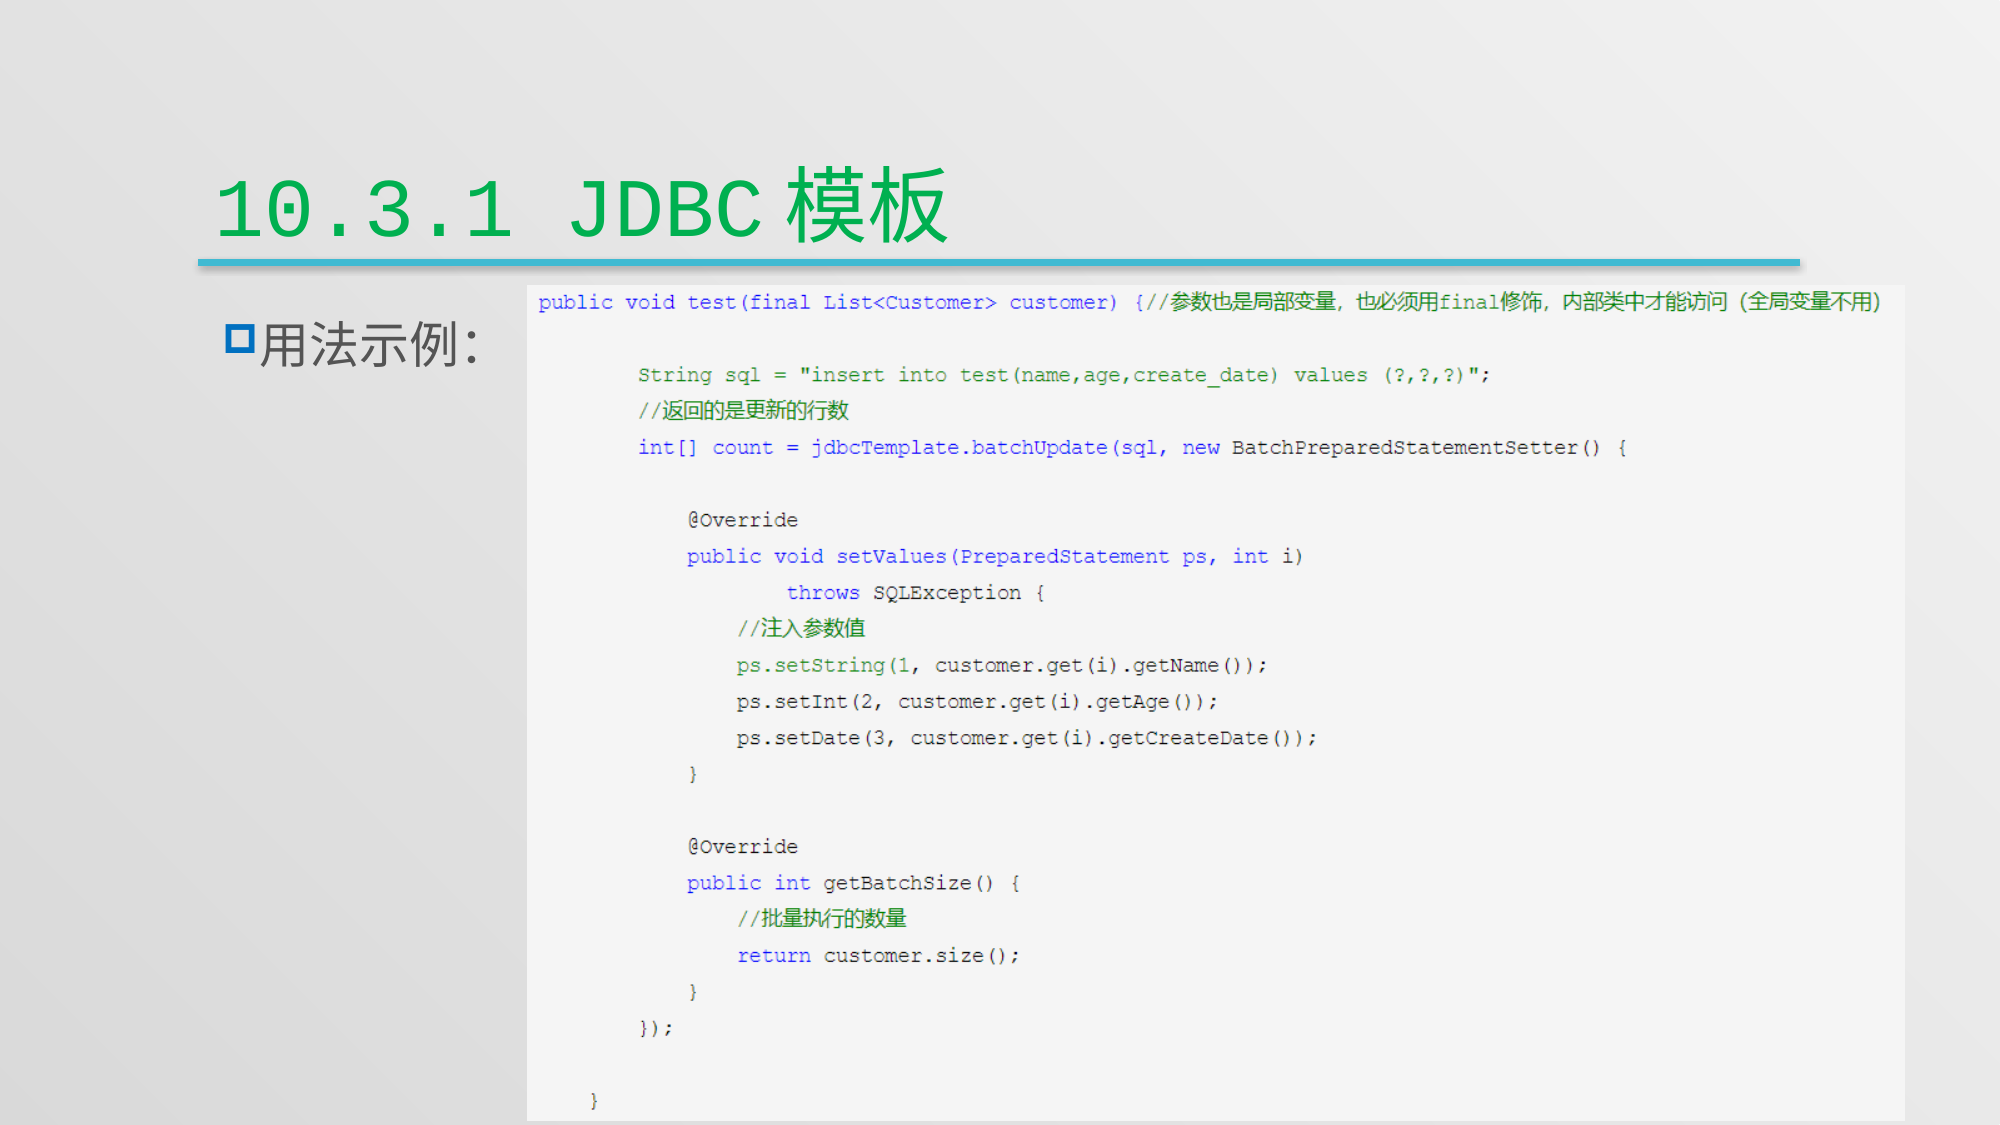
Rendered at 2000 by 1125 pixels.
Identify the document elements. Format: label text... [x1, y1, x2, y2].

title 10.3.1 JDBC模板 [199, 45, 1800, 263]
list 用法示例： [199, 299, 521, 1013]
picture [526, 285, 1906, 1122]
